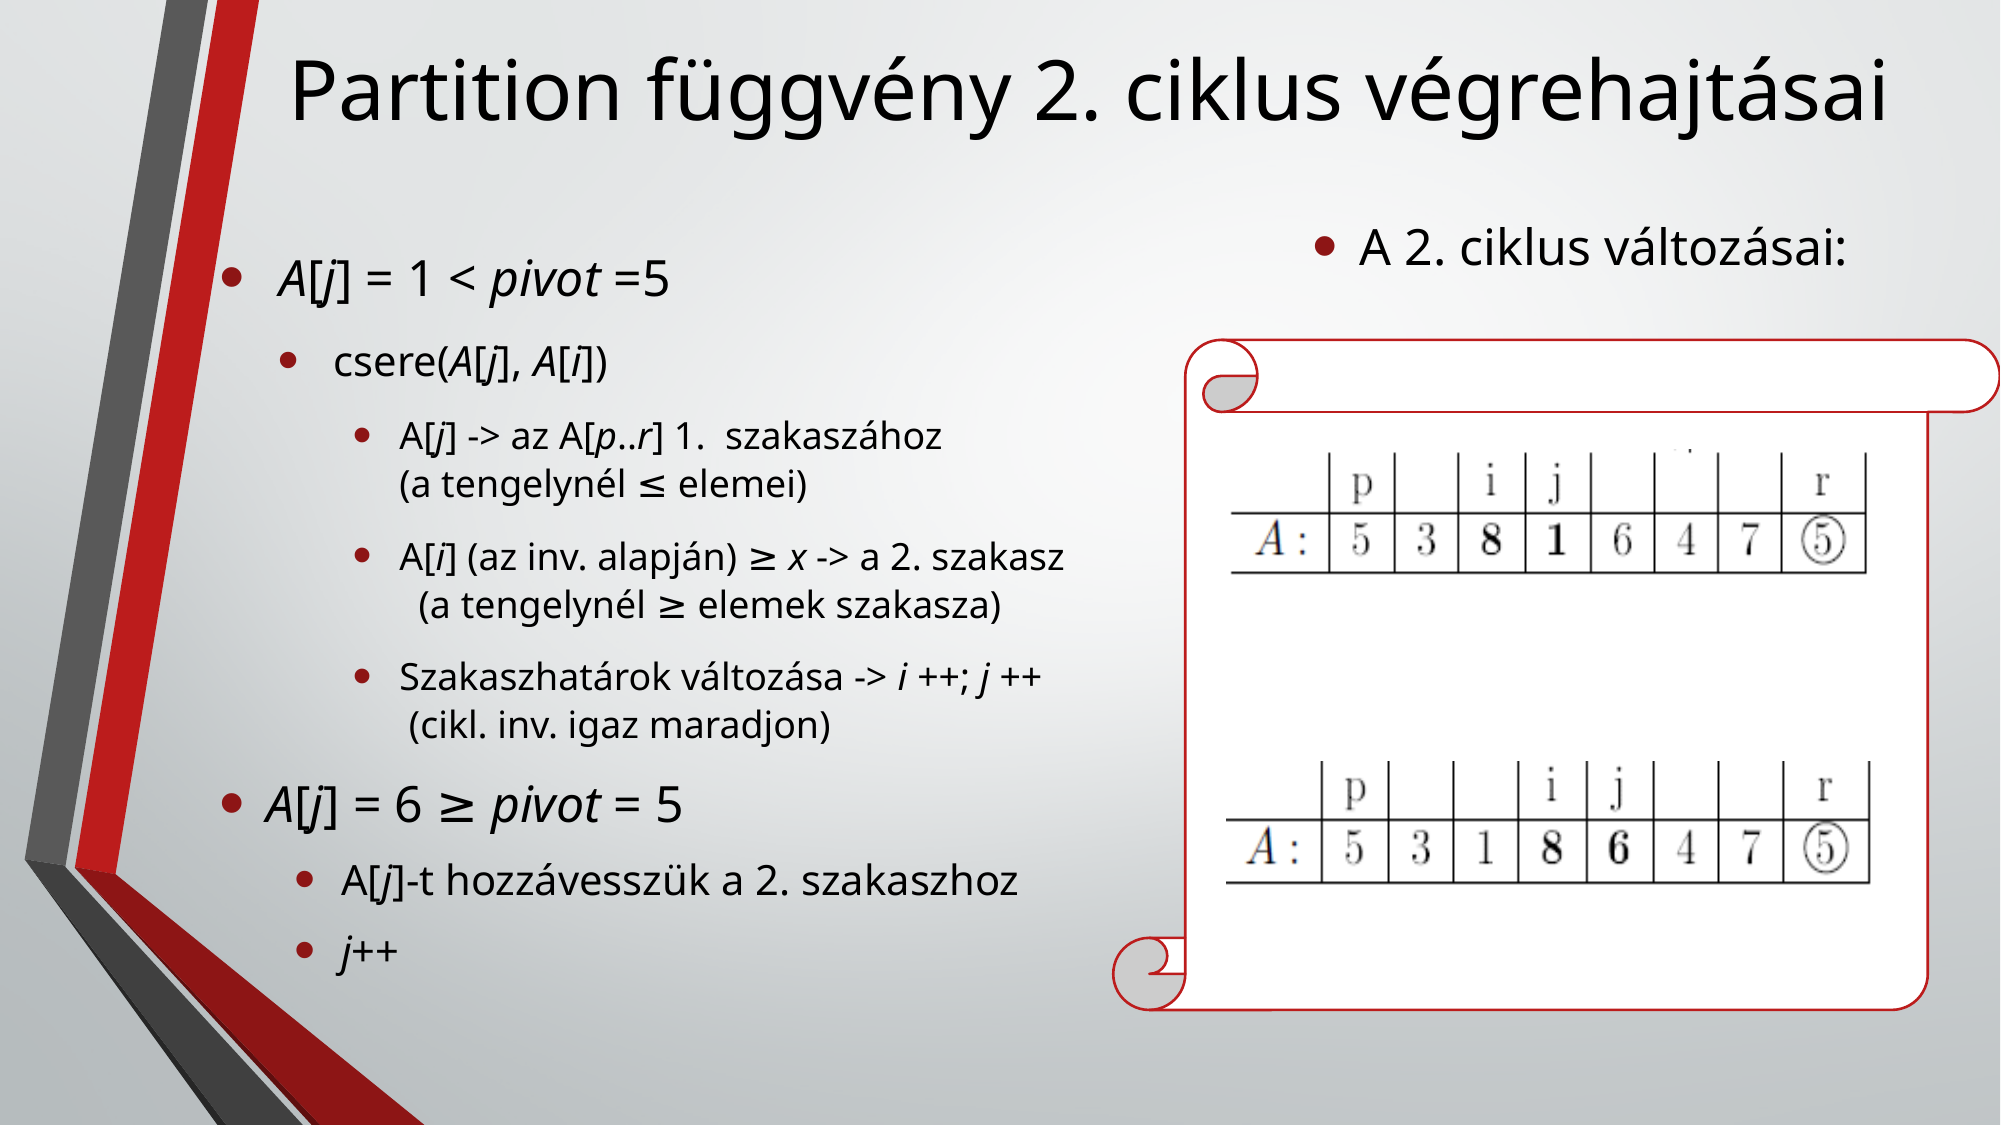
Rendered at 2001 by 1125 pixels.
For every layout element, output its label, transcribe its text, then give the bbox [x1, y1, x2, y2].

text_box [1162, 338, 2000, 1012]
title Partition függvény 2. ciklus végrehajtásai [268, 22, 1912, 151]
list A 2. ciklus változásai: [1297, 192, 1882, 298]
picture [1226, 448, 1882, 586]
text_box A[j] = 1 < pivot =5 csere(A[j], A[i]) A[j] -> az A[p..r] 1. szakaszához (a tengelynél ≤ elemei) A[i] (az inv. alapján) ≥ x -> a 2. szakasz (a tengelynél ≥ elemek szakasza) Szakaszhatárok változása -> i ++; j ++ (cikl. inv. igaz maradjon) A[j] = 6 ≥ pivot = 5 A[j]-t hozzávesszük a 2. szakaszhoz j++ [204, 114, 1162, 1102]
picture [1226, 761, 1882, 898]
